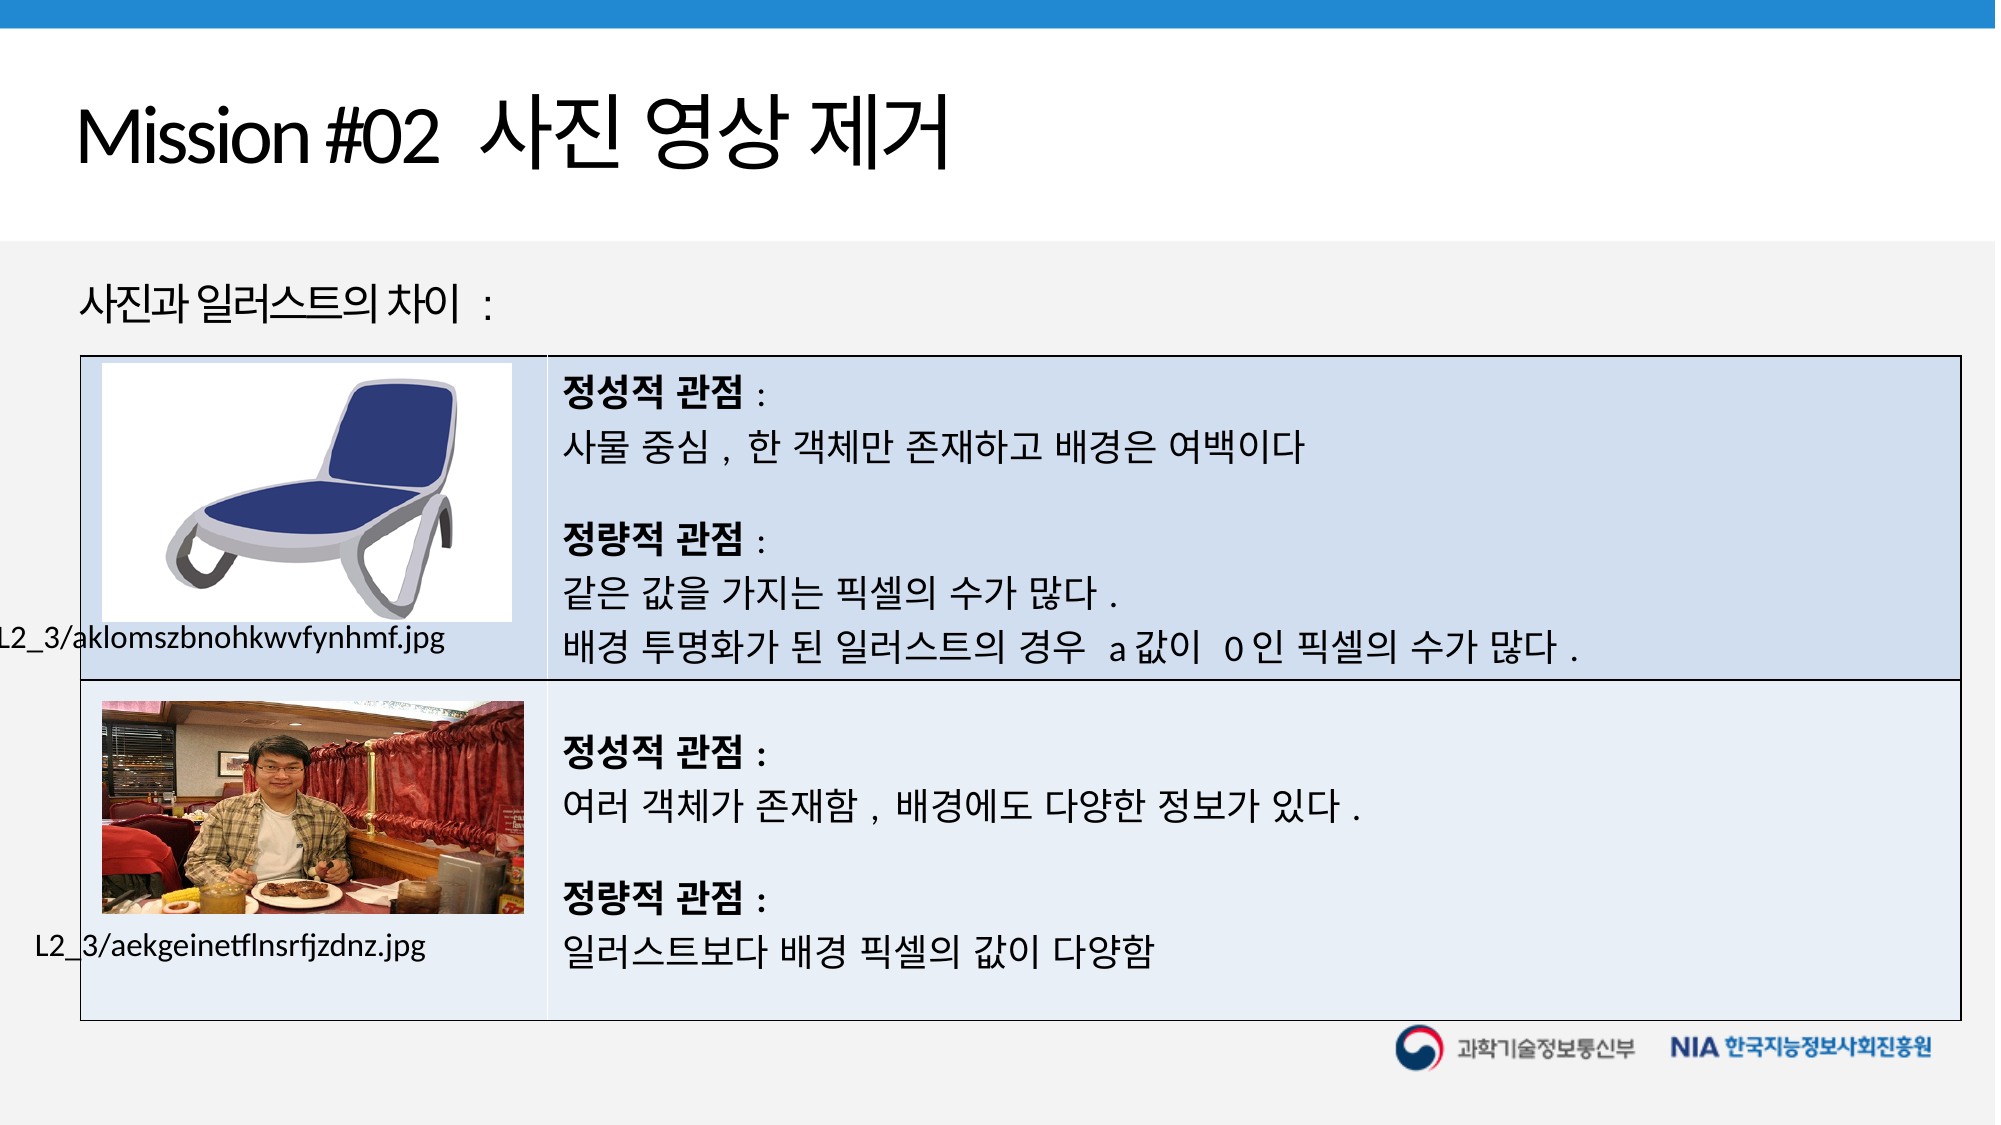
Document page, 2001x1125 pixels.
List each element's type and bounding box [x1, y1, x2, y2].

text_box [80, 363, 512, 638]
text_box [91, 701, 524, 943]
picture [0, 0, 1995, 1125]
